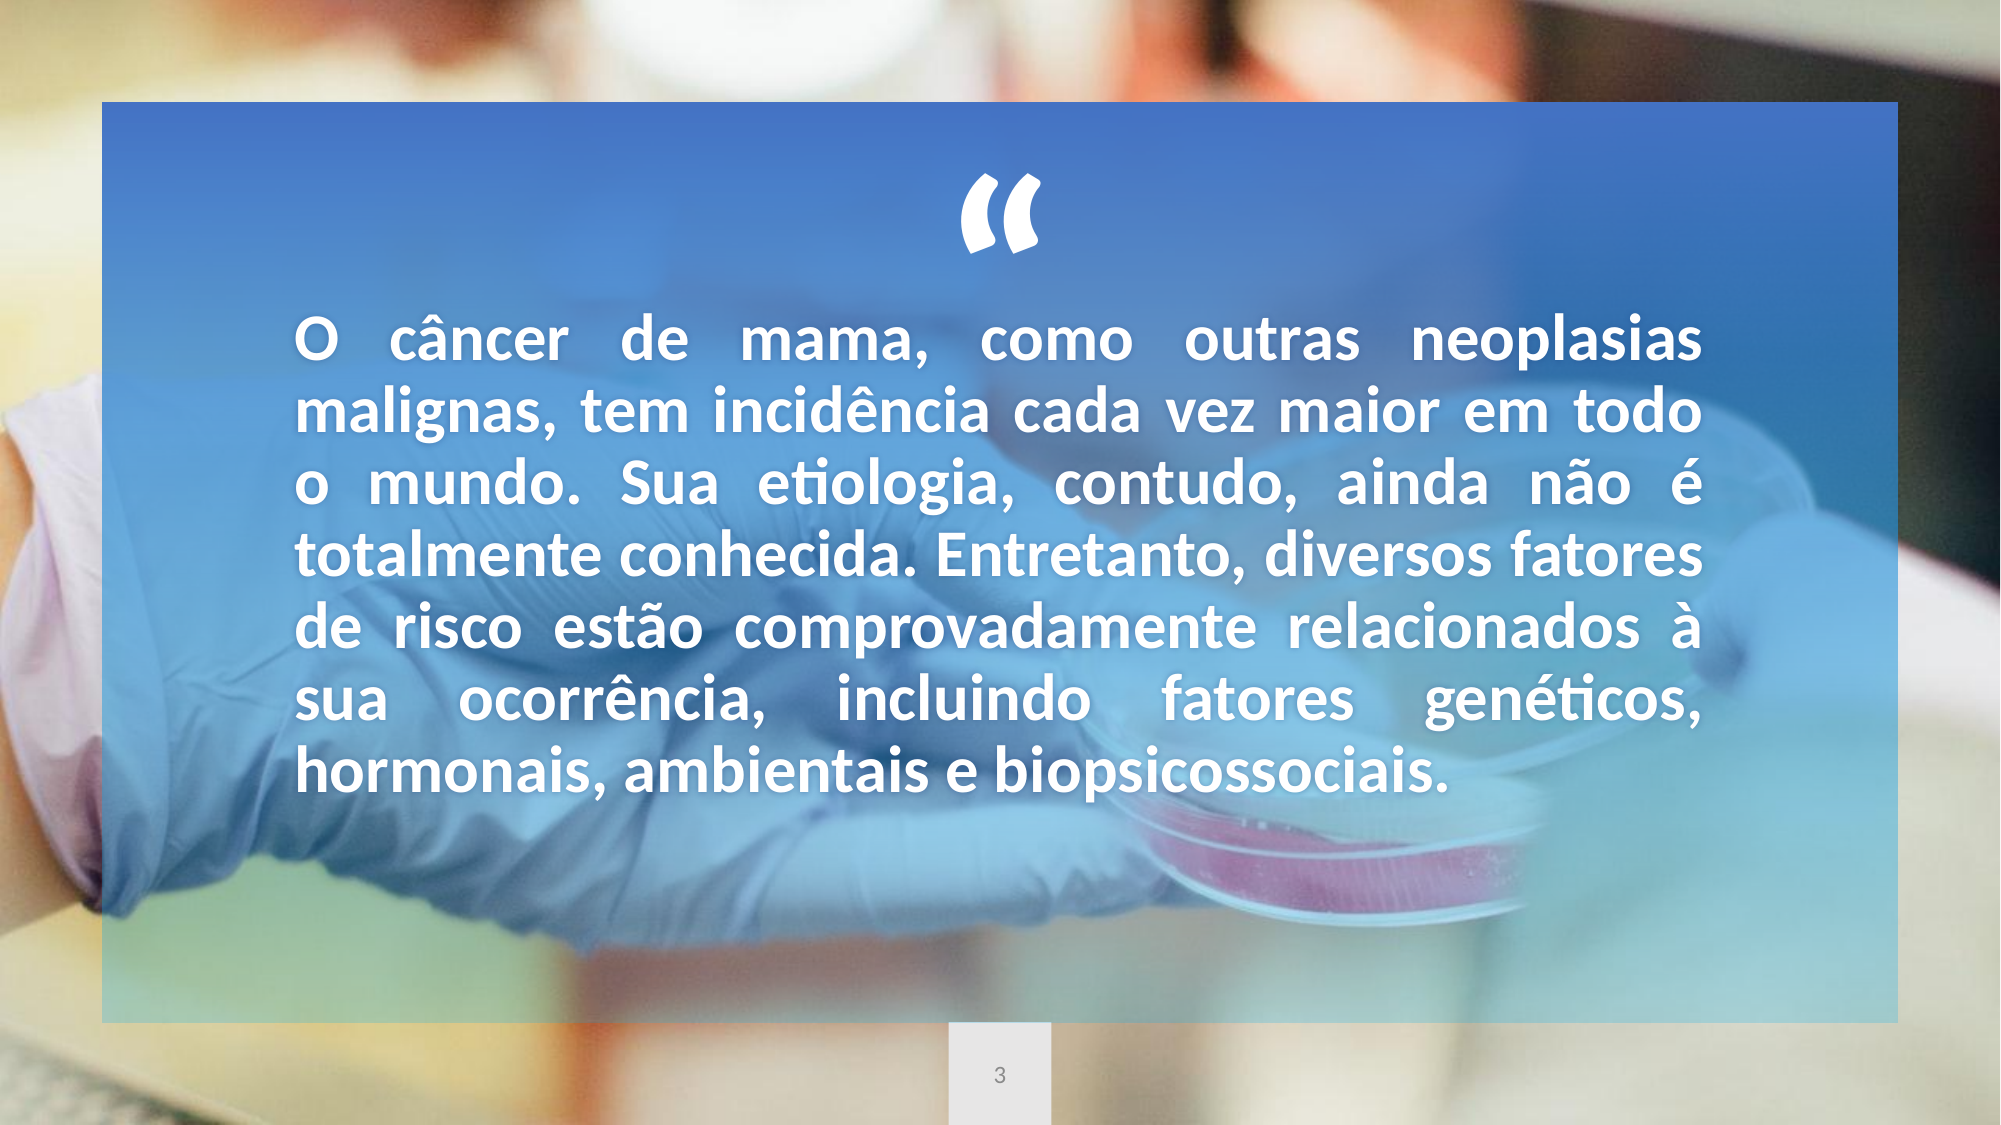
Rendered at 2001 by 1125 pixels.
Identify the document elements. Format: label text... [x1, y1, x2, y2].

slide_number 3 [948, 1022, 1052, 1125]
picture [0, 0, 2001, 1125]
list O câncer de mama, como outras neoplasias malignas, tem incidência cada vez maior em todo o mundo. Sua etiologia, contudo, ainda não é totalmente conhecida. Entretanto, diversos fatores de risco estão comprovadamente relacionados à sua ocorrência, incluindo fatores genéticos, hormonais, ambientais e biopsicossociais. [294, 303, 1706, 879]
